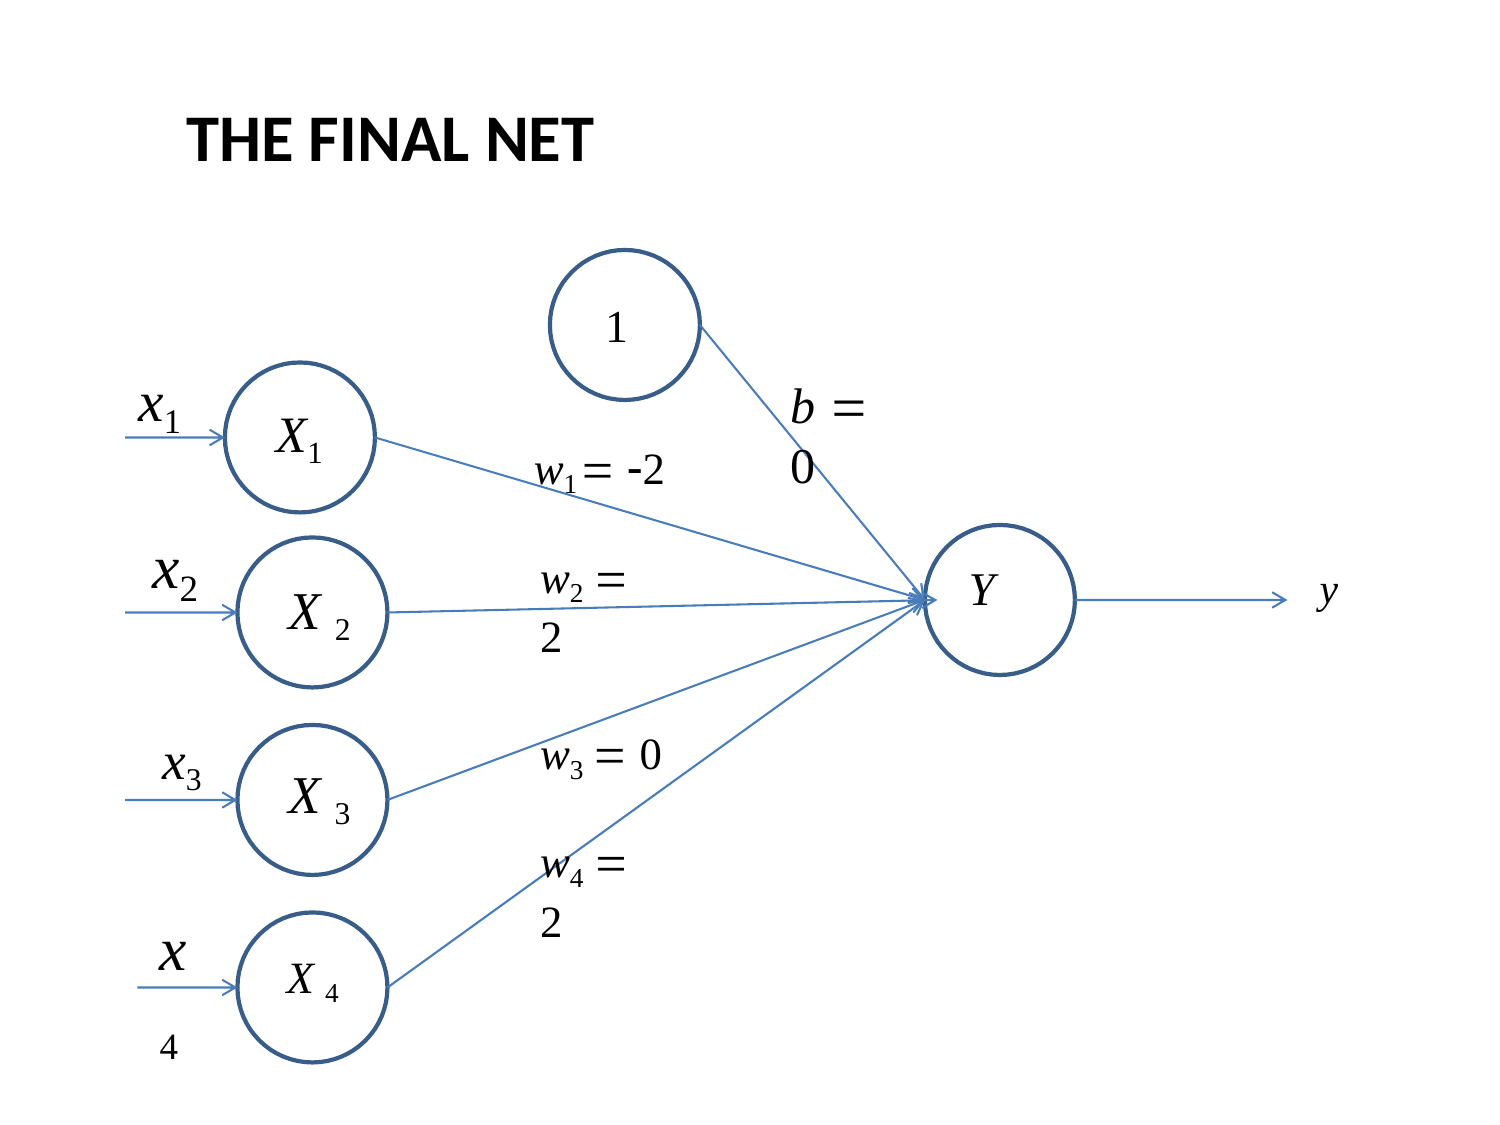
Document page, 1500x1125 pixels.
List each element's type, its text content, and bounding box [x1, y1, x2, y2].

text_box y [1317, 560, 1353, 613]
title THE FINAL NET [184, 92, 957, 246]
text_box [124, 247, 1288, 1065]
